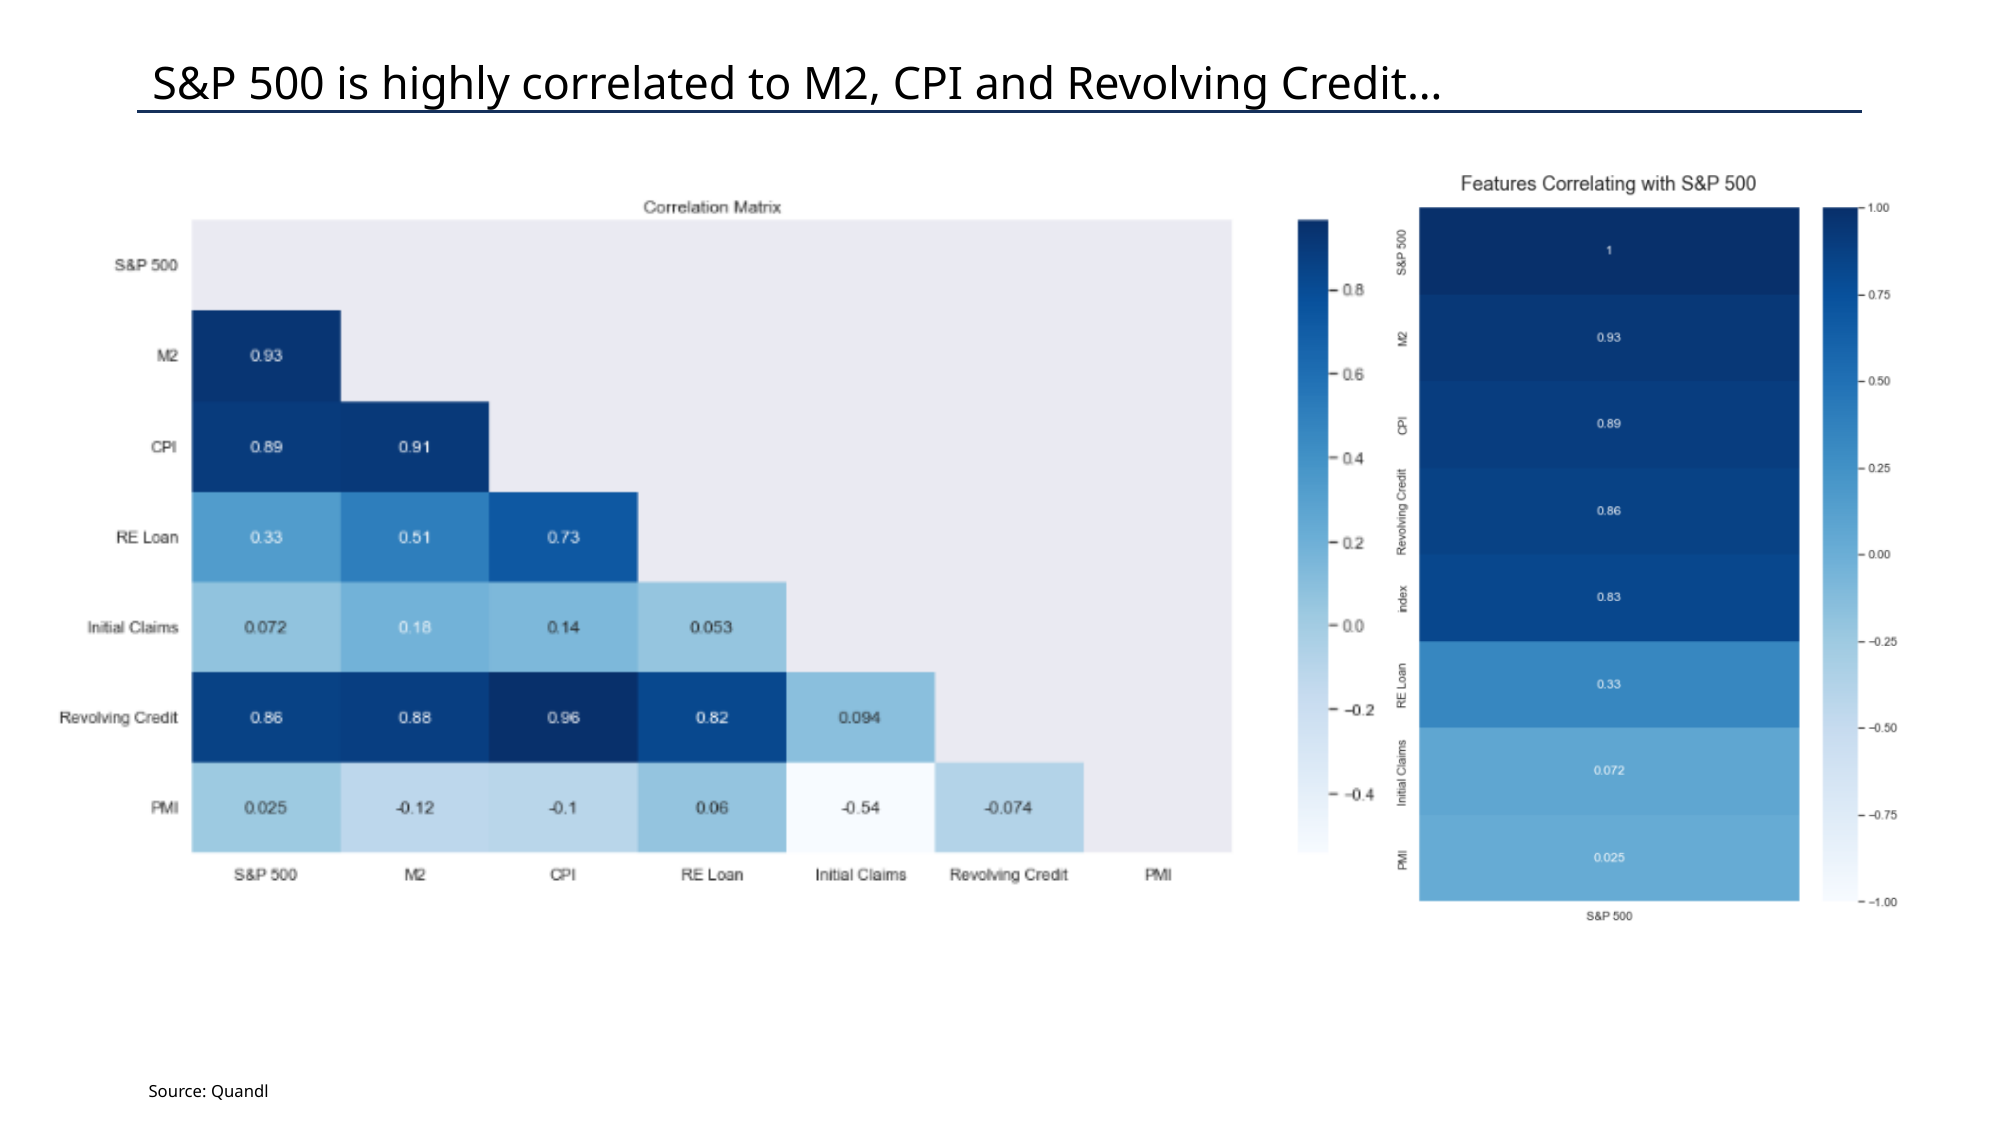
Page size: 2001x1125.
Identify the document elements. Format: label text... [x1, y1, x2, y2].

text_box Source: Quandl [133, 1055, 1860, 1109]
picture [54, 193, 1376, 897]
picture [1385, 167, 1919, 932]
title S&P 500 is highly correlated to M2, CPI and Revolving Credit… [137, 52, 1863, 117]
